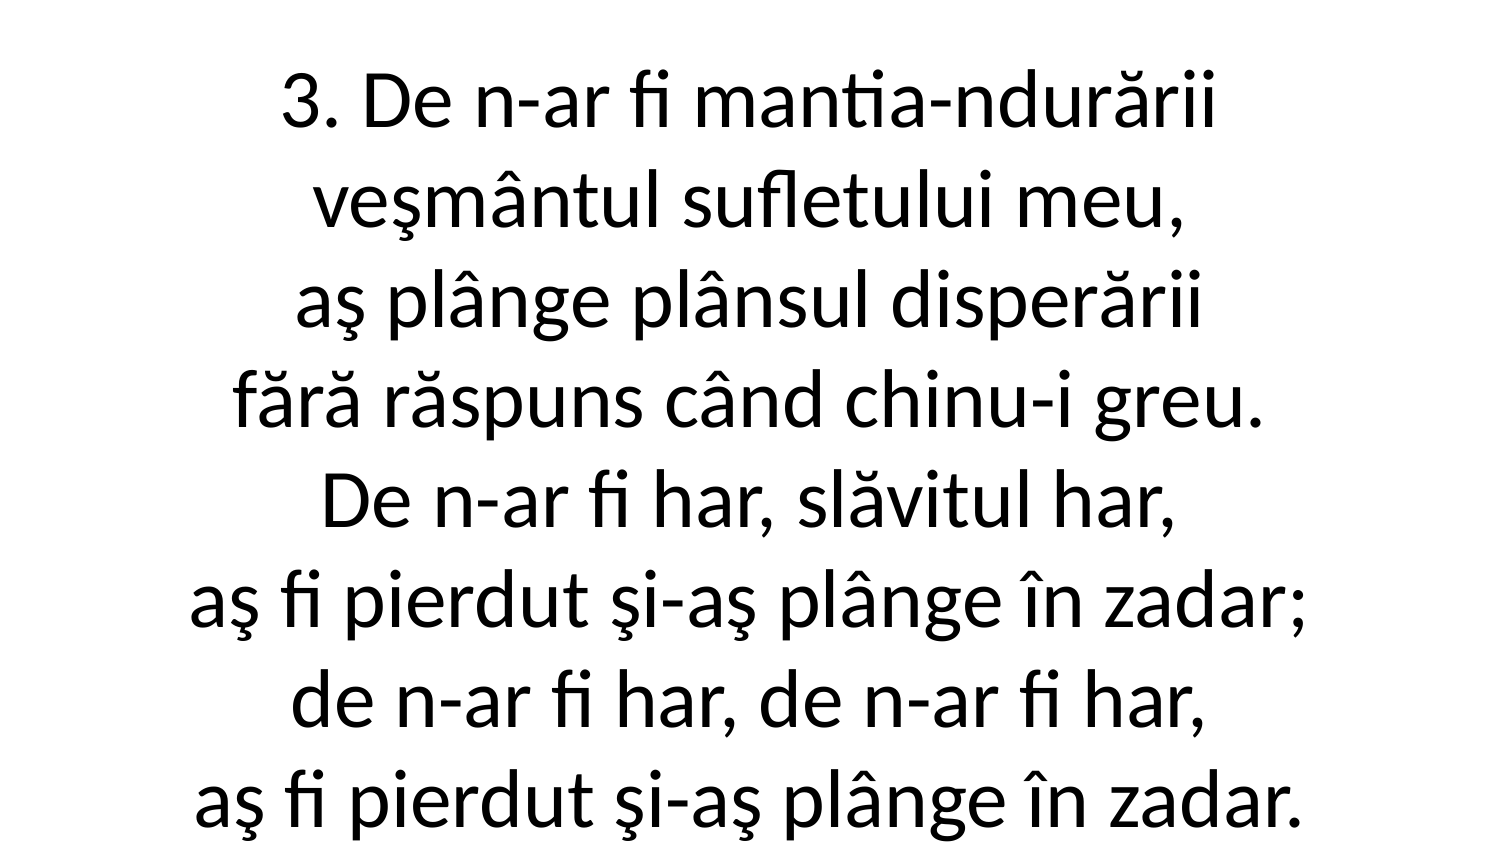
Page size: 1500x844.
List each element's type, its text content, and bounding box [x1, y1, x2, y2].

text_box 3. De n-ar fi mantia-ndurării veşmântul sufletului meu, aş plânge plânsul disperării fără răspuns când chinu-i greu. De n-ar fi har, slăvitul har, aş fi pierdut şi-aş plânge în zadar; de n-ar fi har, de n-ar fi har, aş fi pierdut şi-aş plânge în zadar. [174, 0, 1326, 844]
